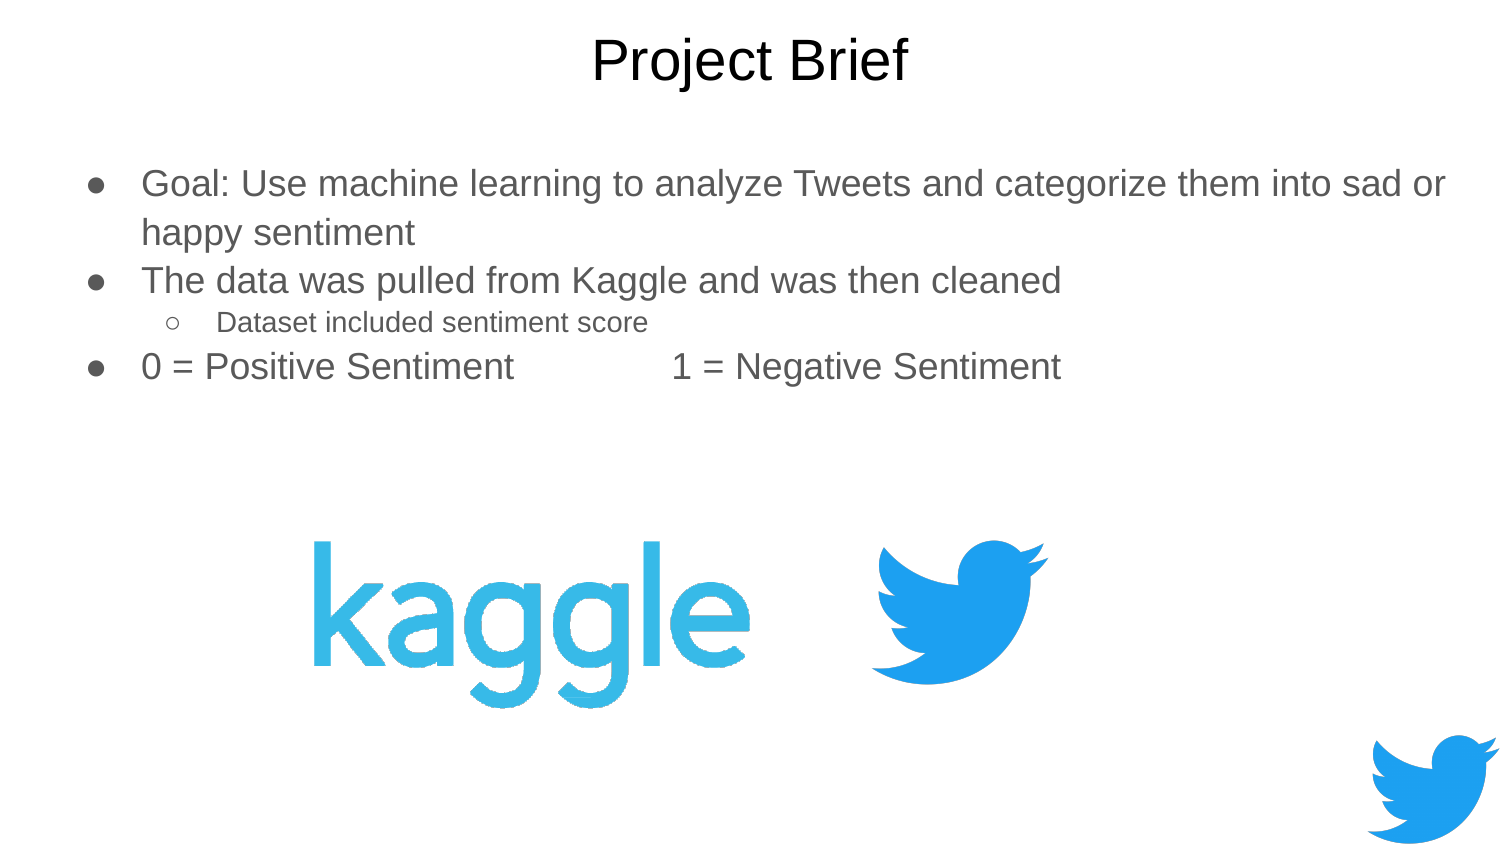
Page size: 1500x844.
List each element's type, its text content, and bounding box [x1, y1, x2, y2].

picture [871, 540, 1049, 685]
list Goal: Use machine learning to analyze Tweets and categorize them into sad or happy sentiment The data was pulled from Kaggle and was then cleaned Dataset included sentiment score 0 = Positive Sentiment 1 = Negative Sentiment [51, 141, 1463, 801]
picture [1367, 735, 1500, 844]
picture [313, 540, 751, 710]
title Project Brief [51, 12, 1449, 139]
